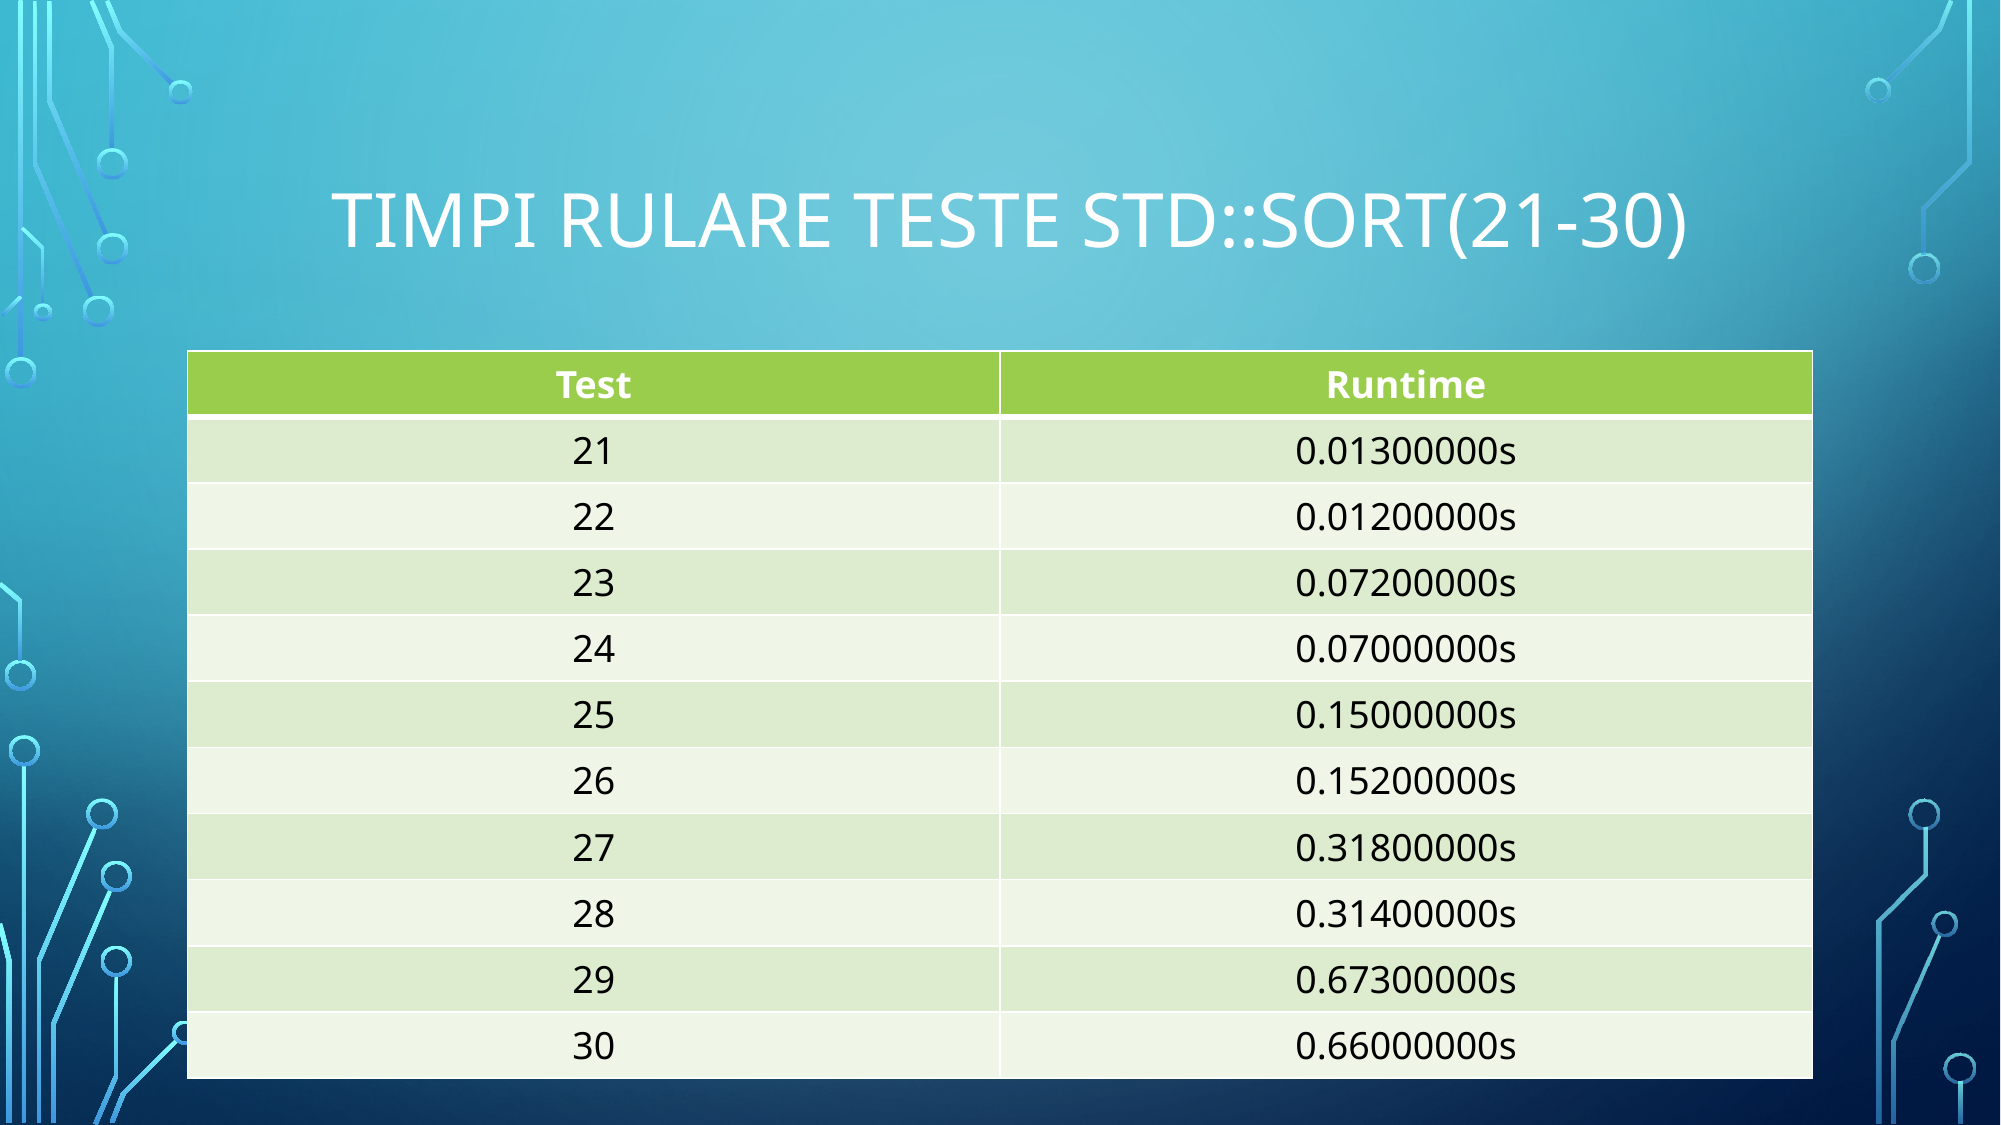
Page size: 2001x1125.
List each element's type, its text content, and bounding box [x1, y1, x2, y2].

table_cell 0.15200000s [1001, 748, 1812, 813]
title Timpi rulare teste STD::sort(21-30) [221, 94, 1800, 350]
table_cell 0.01200000s [1001, 484, 1812, 548]
table_cell 24 [188, 616, 999, 680]
table_cell 30 [188, 1013, 999, 1077]
table_cell 26 [188, 748, 999, 813]
table_cell 28 [188, 880, 999, 945]
table_cell 27 [188, 814, 999, 879]
table_cell 0.31800000s [1001, 814, 1812, 879]
table_cell 22 [188, 484, 999, 548]
table_cell 0.01300000s [1001, 420, 1812, 482]
table_header Test [188, 352, 999, 414]
table_cell 29 [188, 947, 999, 1011]
table_cell 0.07000000s [1001, 616, 1812, 680]
table_cell 21 [188, 420, 999, 482]
table_cell 0.07200000s [1001, 550, 1812, 614]
table_cell 0.66000000s [1001, 1013, 1812, 1077]
table_cell 0.67300000s [1001, 947, 1812, 1011]
table_cell 0.31400000s [1001, 880, 1812, 945]
table_cell 25 [188, 682, 999, 747]
table_cell 23 [188, 550, 999, 614]
table_header Runtime [1001, 352, 1812, 414]
table_cell 0.15000000s [1001, 682, 1812, 747]
